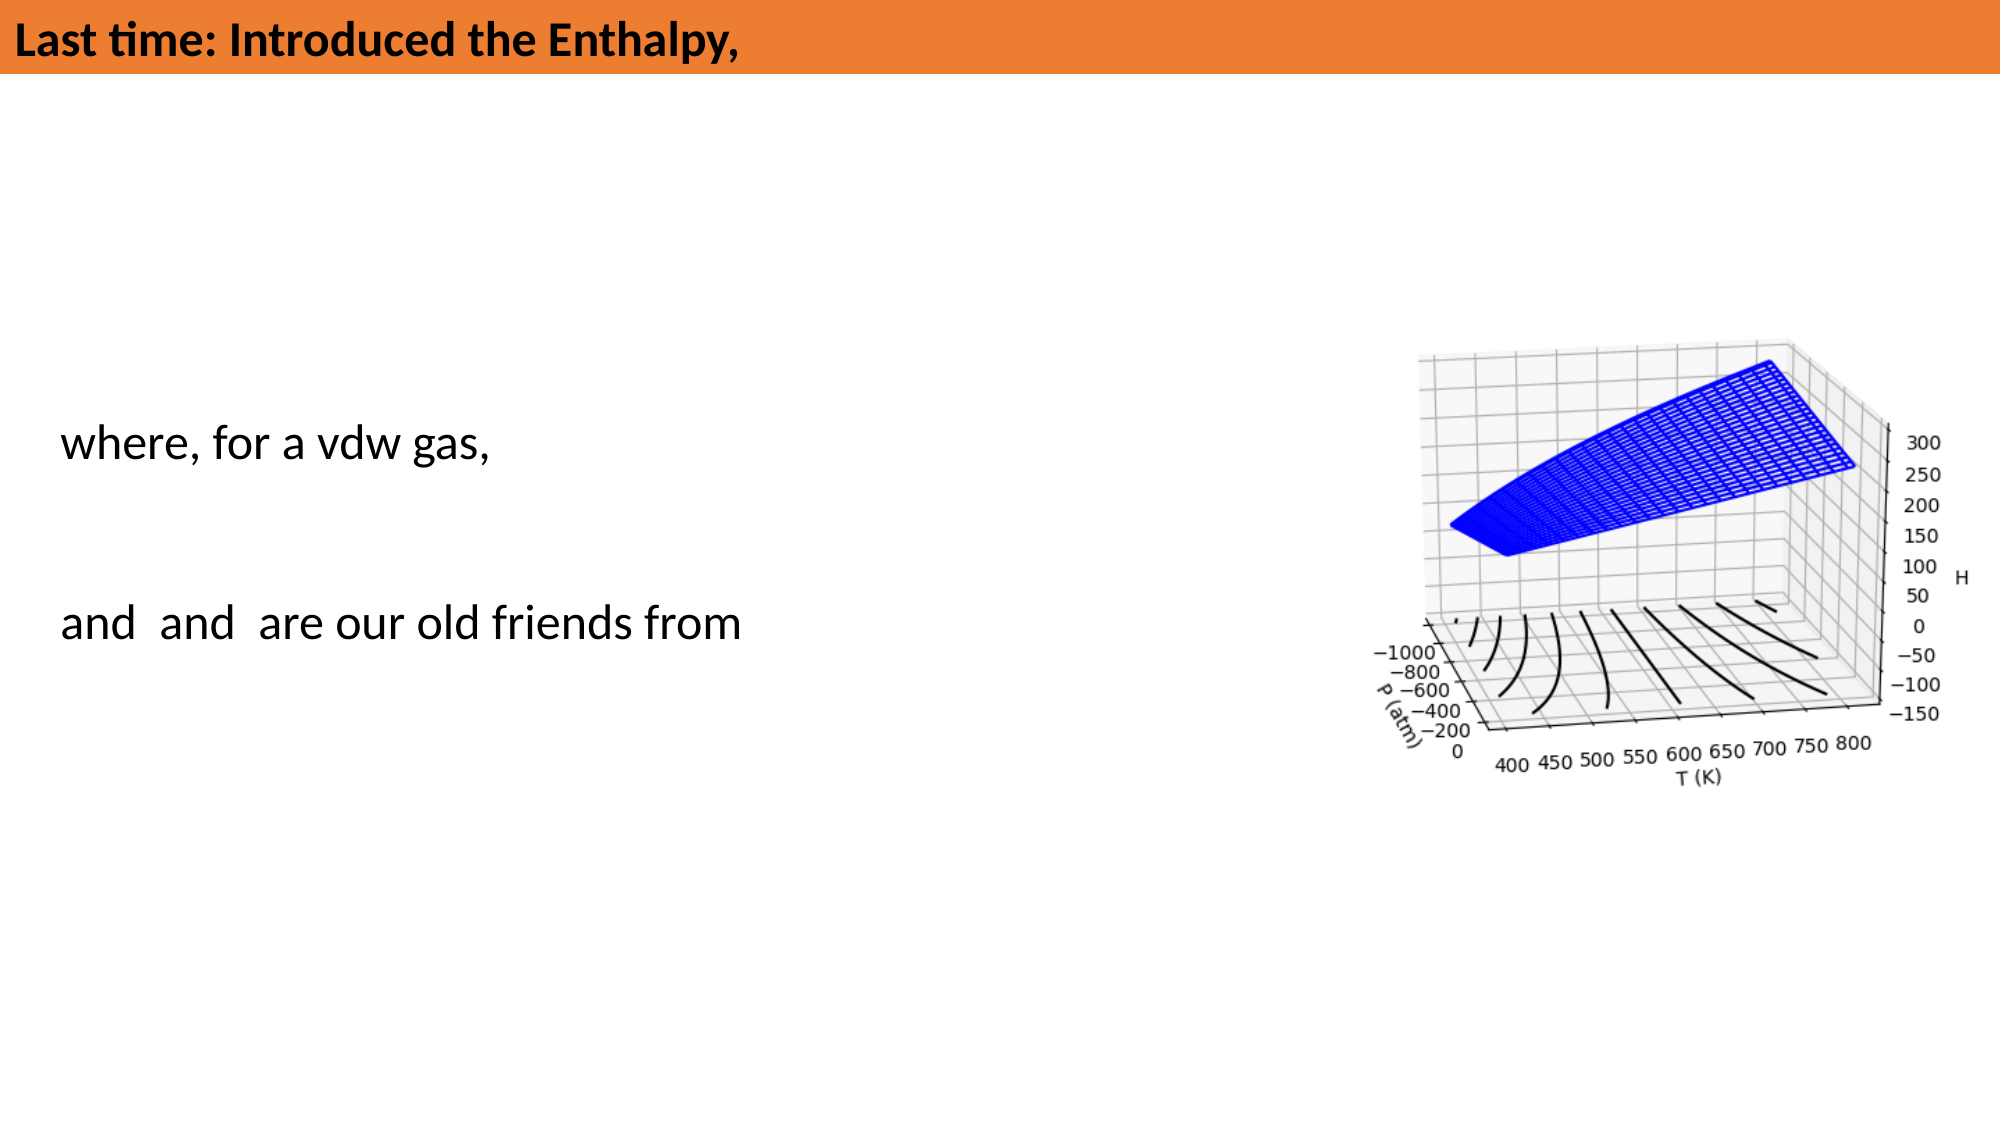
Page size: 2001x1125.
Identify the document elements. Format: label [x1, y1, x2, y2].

picture [1328, 308, 1987, 807]
